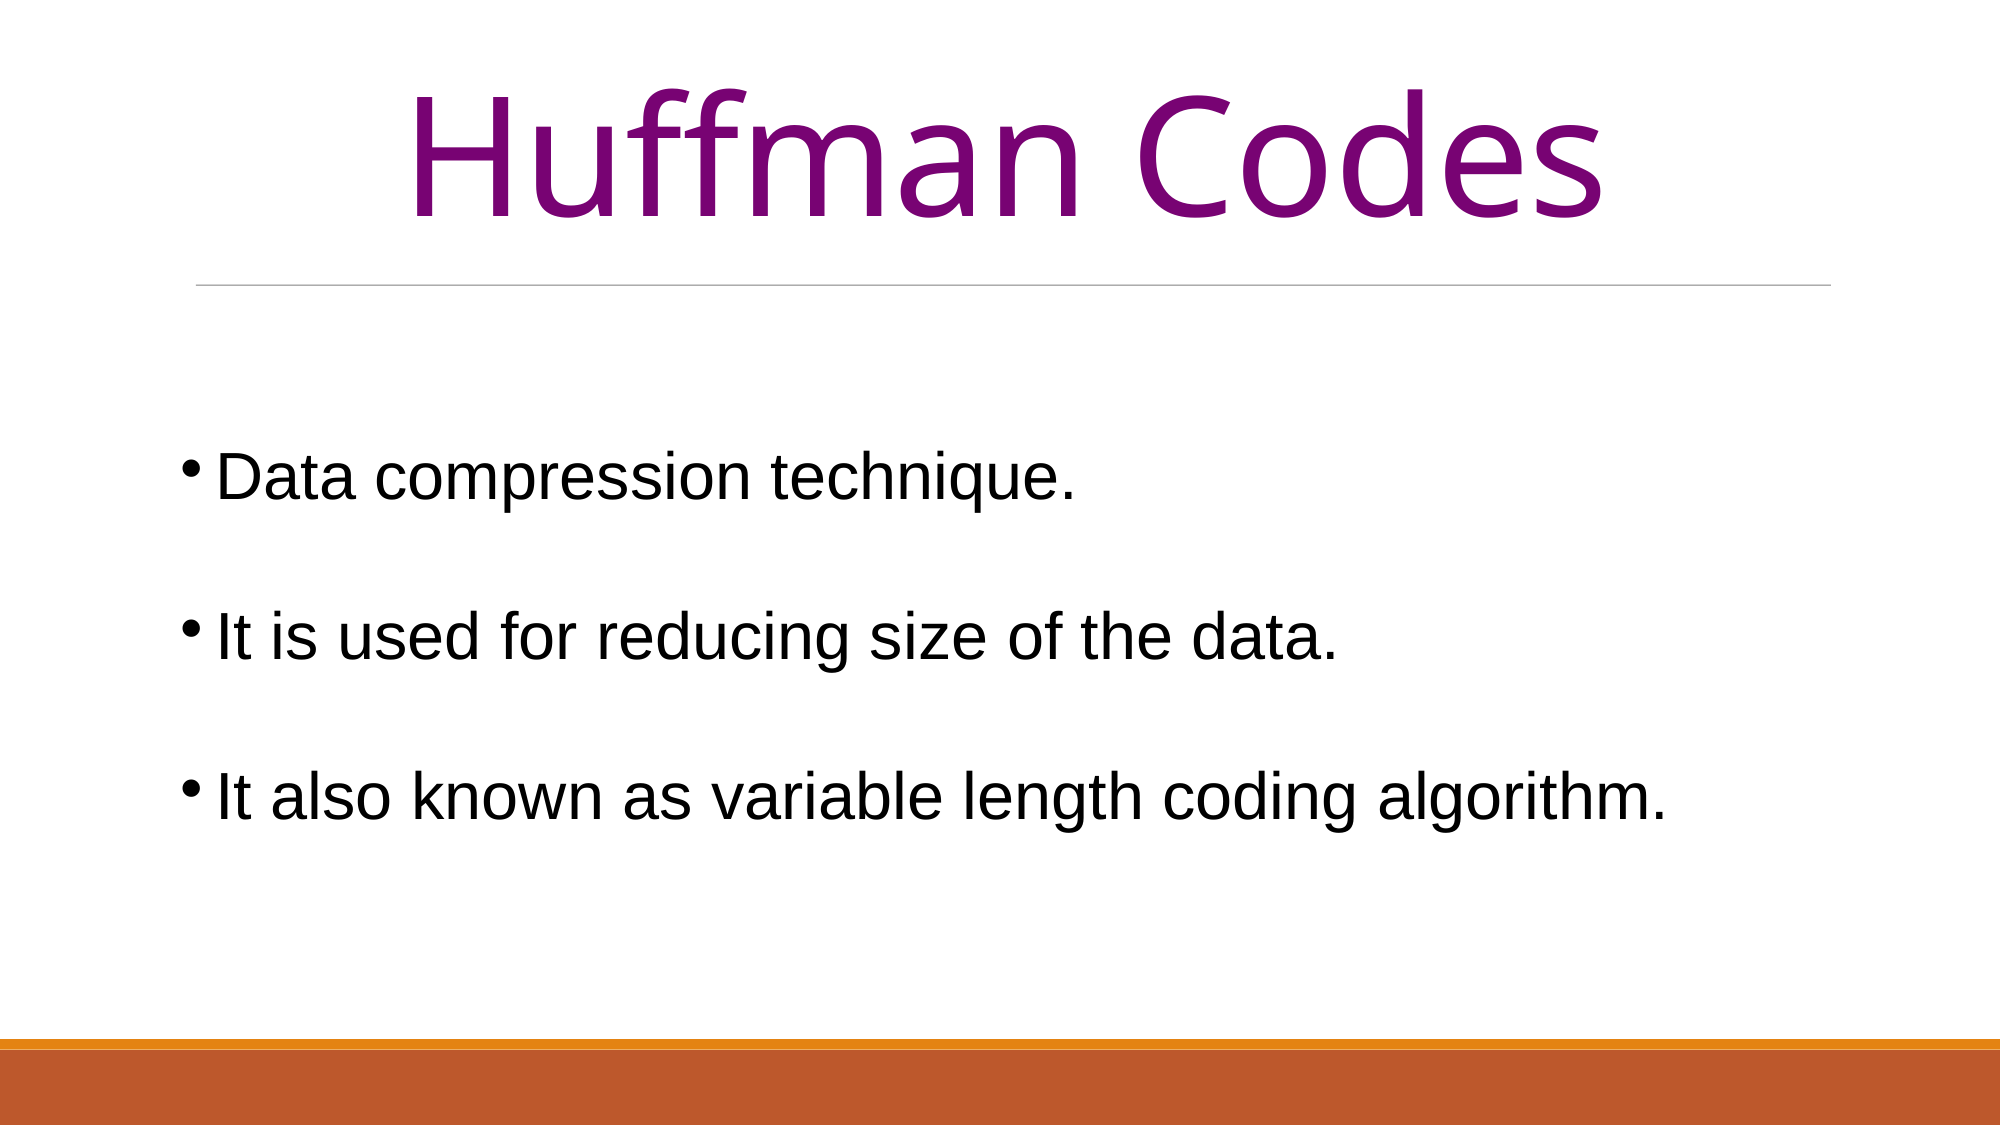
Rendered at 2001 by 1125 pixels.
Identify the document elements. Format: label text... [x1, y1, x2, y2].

text_box Huffman Codes [180, 47, 1830, 285]
text_box Data compression technique. It is used for reducing size of the data. It also known as variable length coding algorithm. [180, 302, 1830, 963]
